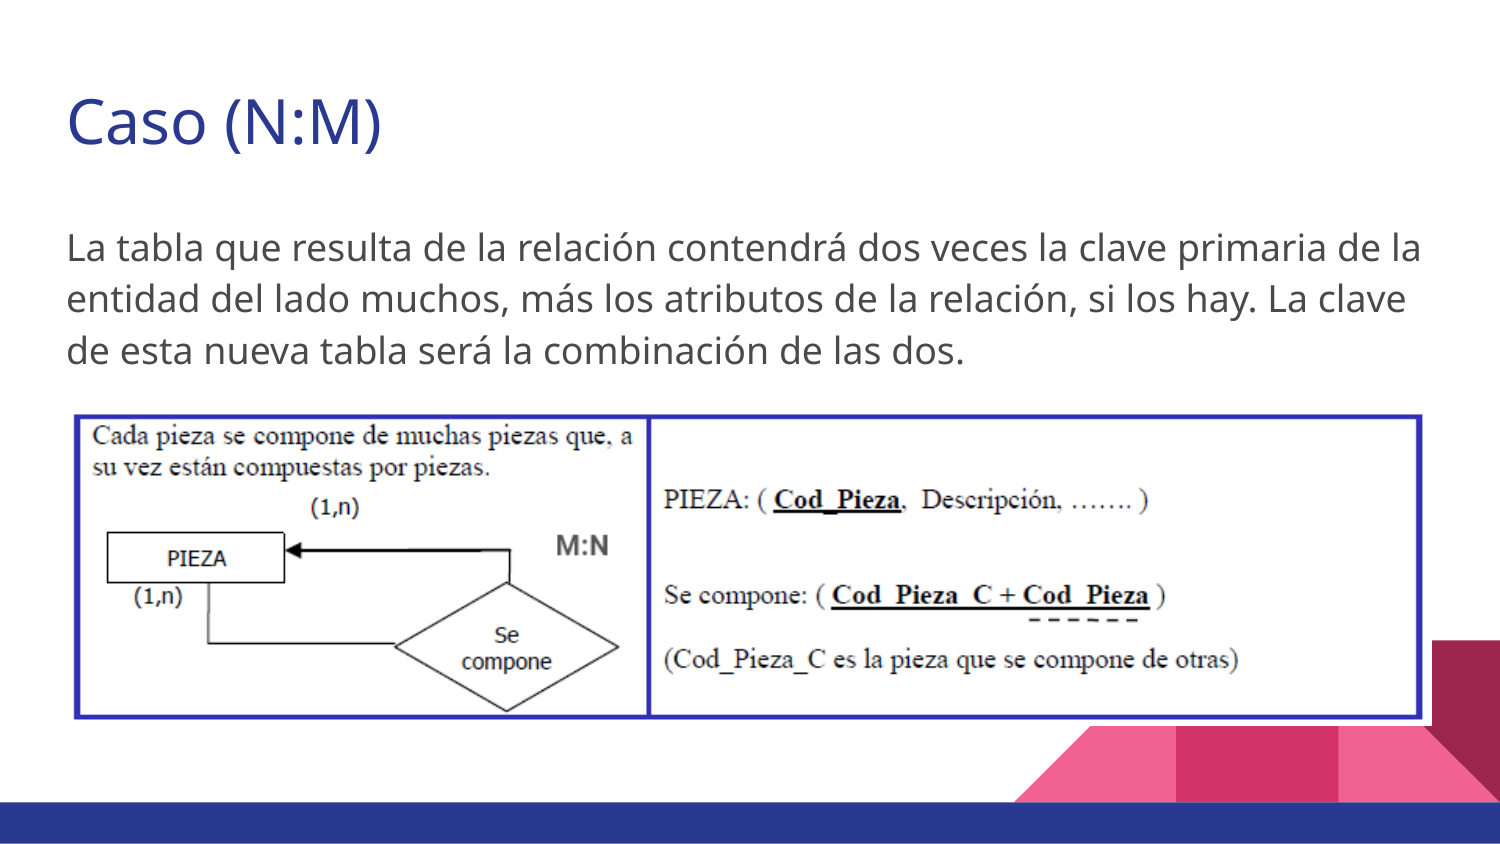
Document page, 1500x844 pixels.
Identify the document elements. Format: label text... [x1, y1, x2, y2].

picture [68, 409, 1432, 727]
list La tabla que resulta de la relación contendrá dos veces la clave primaria de la entidad del lado muchos, más los atributos de la relación, si los hay. La clave de esta nueva tabla será la combinación de las dos. [51, 201, 1449, 750]
title Caso (N:M) [51, 67, 1449, 167]
